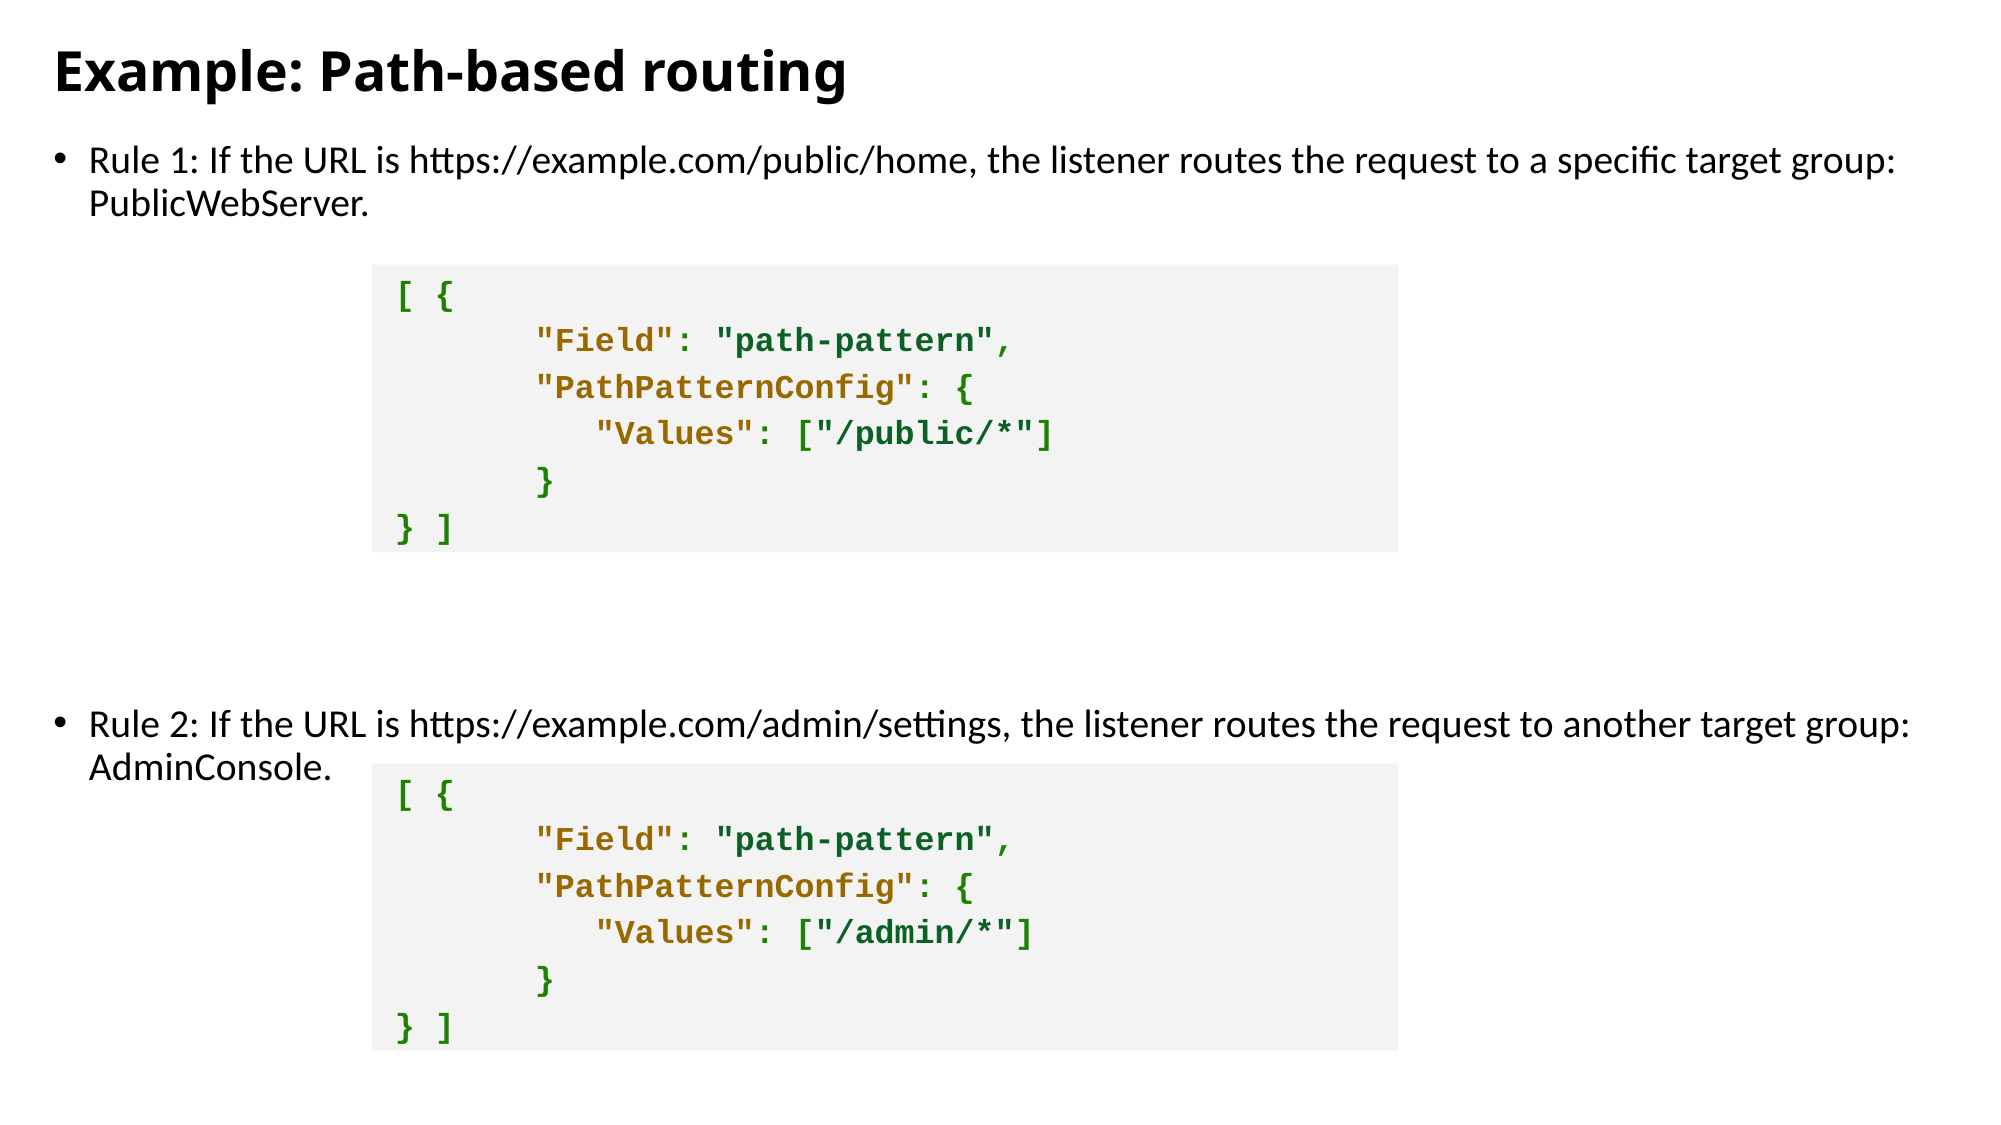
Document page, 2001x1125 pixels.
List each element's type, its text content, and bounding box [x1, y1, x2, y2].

title Example: Path-based routing [38, 15, 955, 132]
list Rule 1: If the URL is https://example.com/public/home, the listener routes the request to a specific target group: PublicWebServer. Rule 2: If the URL is https://example.com/admin/settings, the listener routes the request to another target group: AdminConsole. [38, 131, 1945, 800]
text_box [ { "Field": "path-pattern", "PathPatternConfig": { "Values": ["/admin/*"] } } ] [371, 763, 1399, 1052]
text_box [ { "Field": "path-pattern", "PathPatternConfig": { "Values": ["/public/*"] } } ] [371, 264, 1399, 553]
